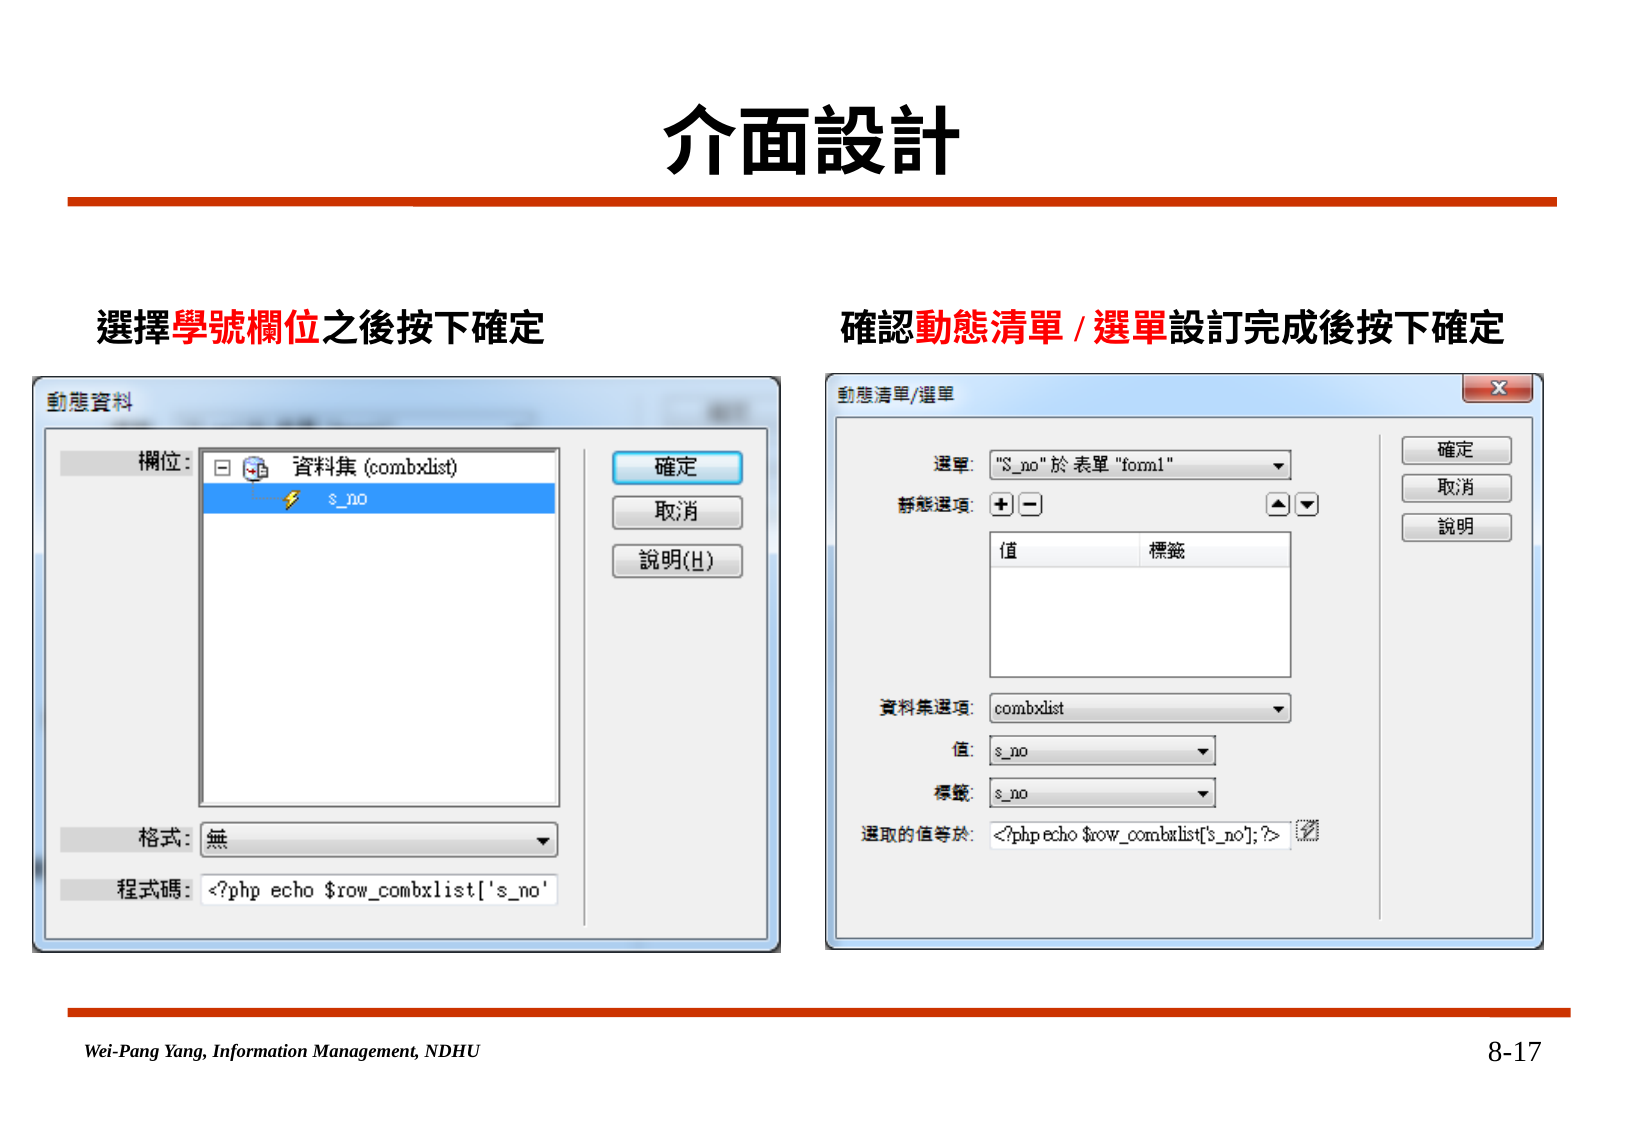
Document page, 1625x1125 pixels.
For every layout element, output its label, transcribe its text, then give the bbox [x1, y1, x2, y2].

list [824, 373, 1544, 951]
list 選擇學號欄位之後按下確定 [81, 251, 800, 357]
slide_number 8-17 [1218, 1025, 1557, 1100]
title 介面設計 [81, 45, 1544, 233]
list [32, 375, 782, 953]
list 確認動態清單/選單設訂完成後按下確定 [825, 251, 1544, 357]
